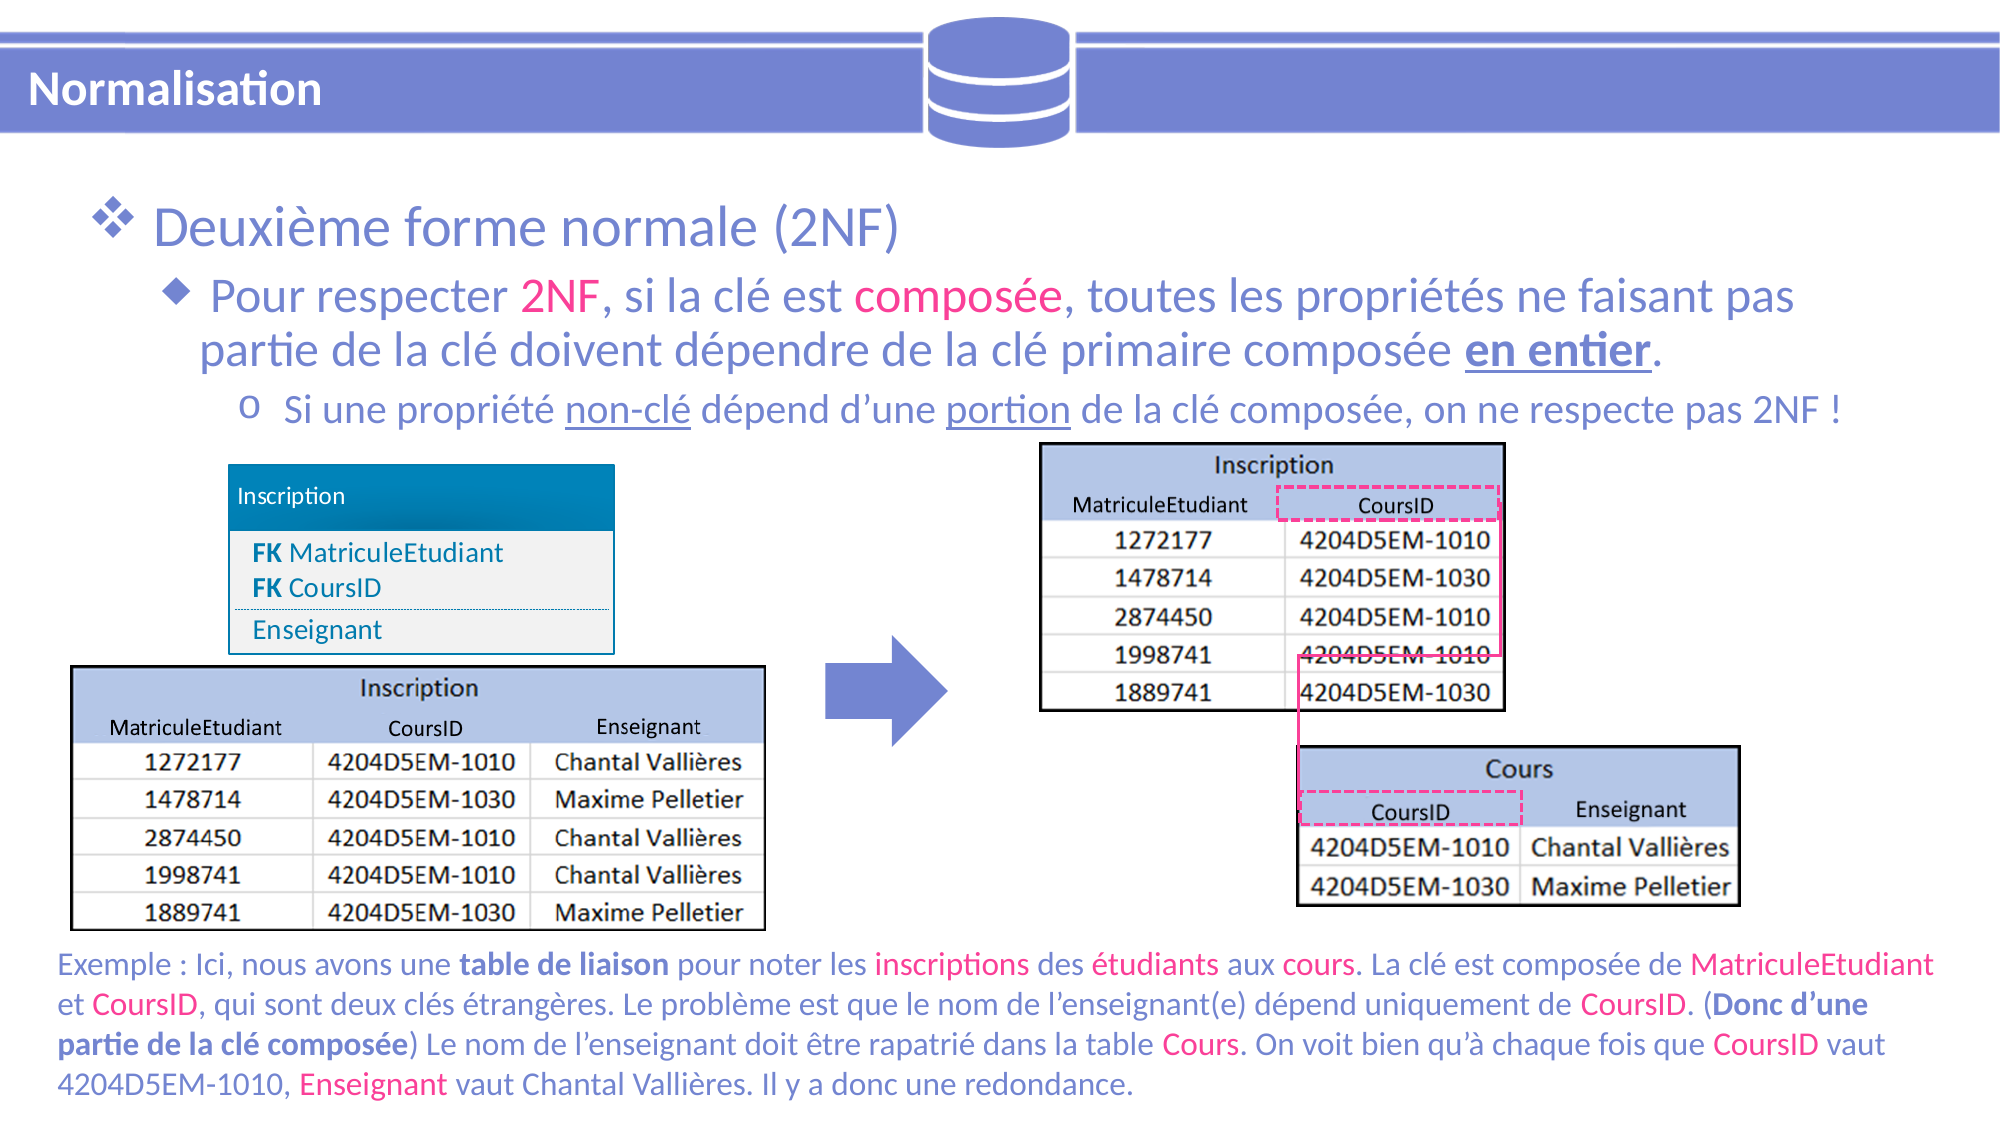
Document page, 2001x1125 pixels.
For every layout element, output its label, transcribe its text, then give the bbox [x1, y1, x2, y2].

picture [1296, 745, 1741, 907]
picture [0, 4, 2000, 161]
text_box [824, 632, 950, 750]
text_box Exemple : Ici, nous avons une table de liaison pour noter les inscriptions des étudiants aux cours. La clé est composée de MatriculeEtudiant et CoursID, qui sont deux clés étrangères. Le problème est que le nom de l’enseignant(e) dépend uniquement de CoursID. (Donc d’une partie de la clé composée) Le nom de l’enseignant doit être rapatrié dans la table Cours. On voit bien qu’à chaque fois que CoursID vaut 4204D5EM-1010, Enseignant vaut Chantal Vallières. Il y a donc une redondance. [42, 934, 1958, 1110]
picture [1039, 442, 1506, 712]
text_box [1299, 503, 1499, 809]
list Deuxième forme normale (2NF) Pour respecter 2NF, si la clé est composée, toutes les propriétés ne faisant pas partie de la clé doivent dépendre de la clé primaire composée en entier. Si une propriété non-clé dépend d’une portion de la clé composée, on ne respecte pas 2NF ! [71, 188, 1927, 934]
picture [70, 665, 766, 931]
title Normalisation [12, 58, 913, 120]
picture [221, 460, 617, 663]
